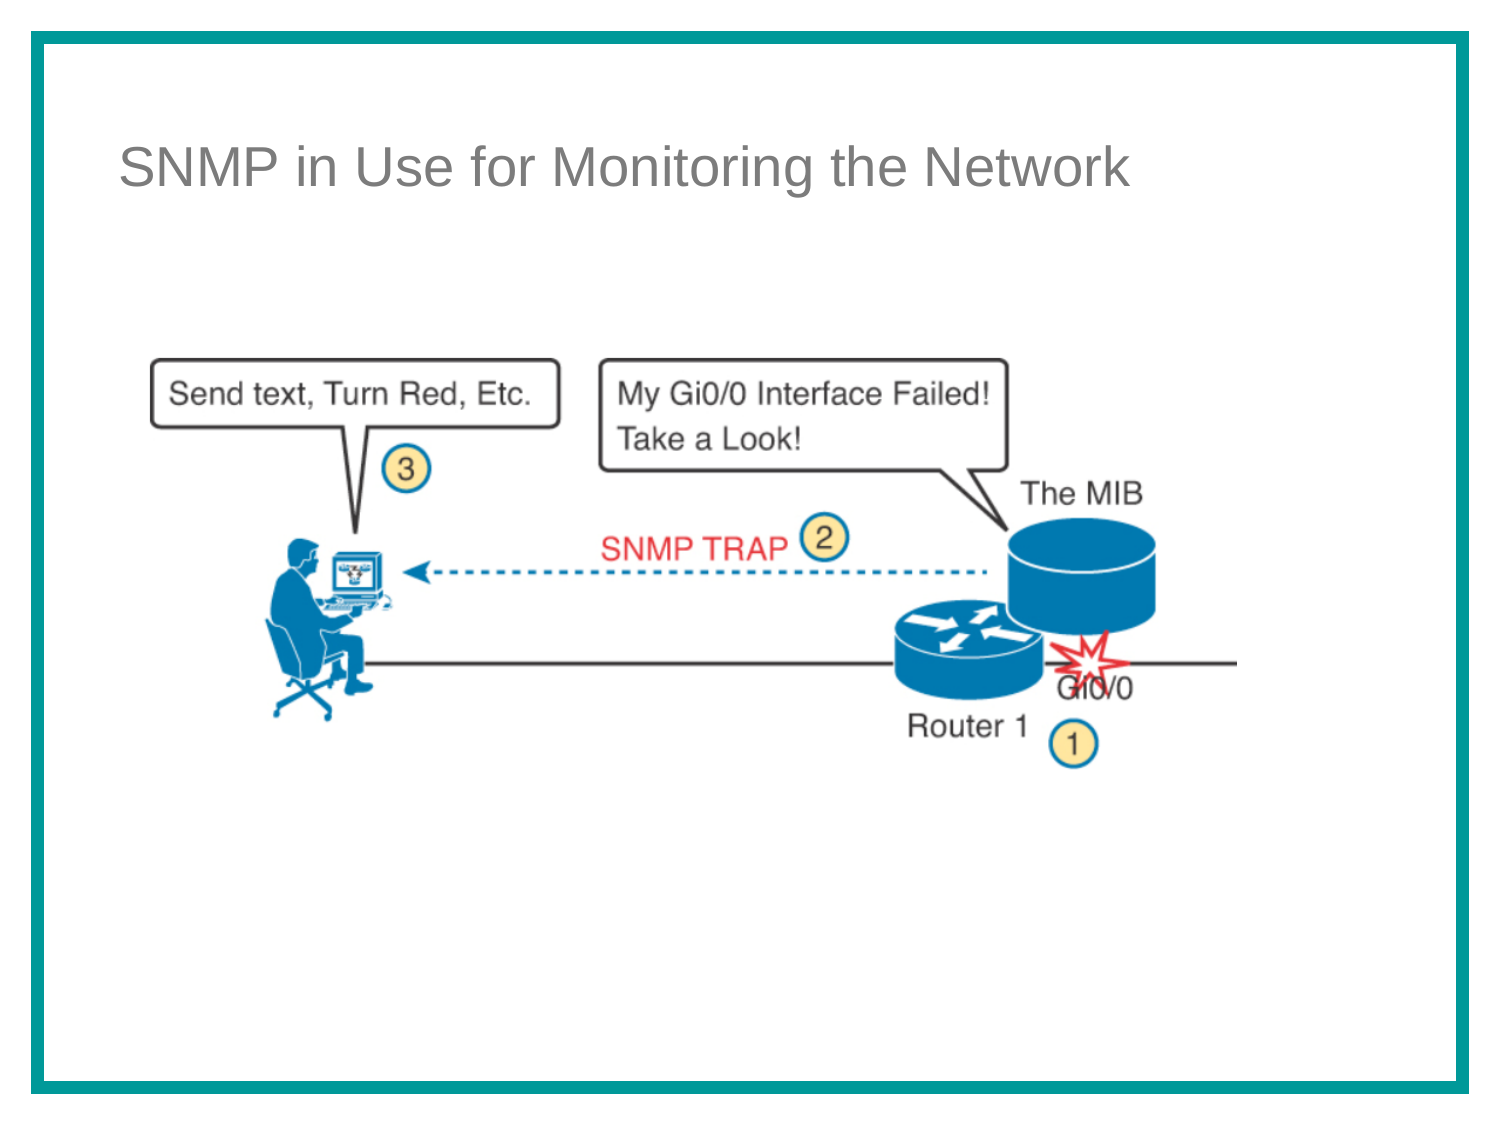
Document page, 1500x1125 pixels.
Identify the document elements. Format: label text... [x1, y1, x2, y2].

title SNMP in Use for Monitoring the Network [103, 59, 1397, 278]
picture [136, 351, 1237, 774]
